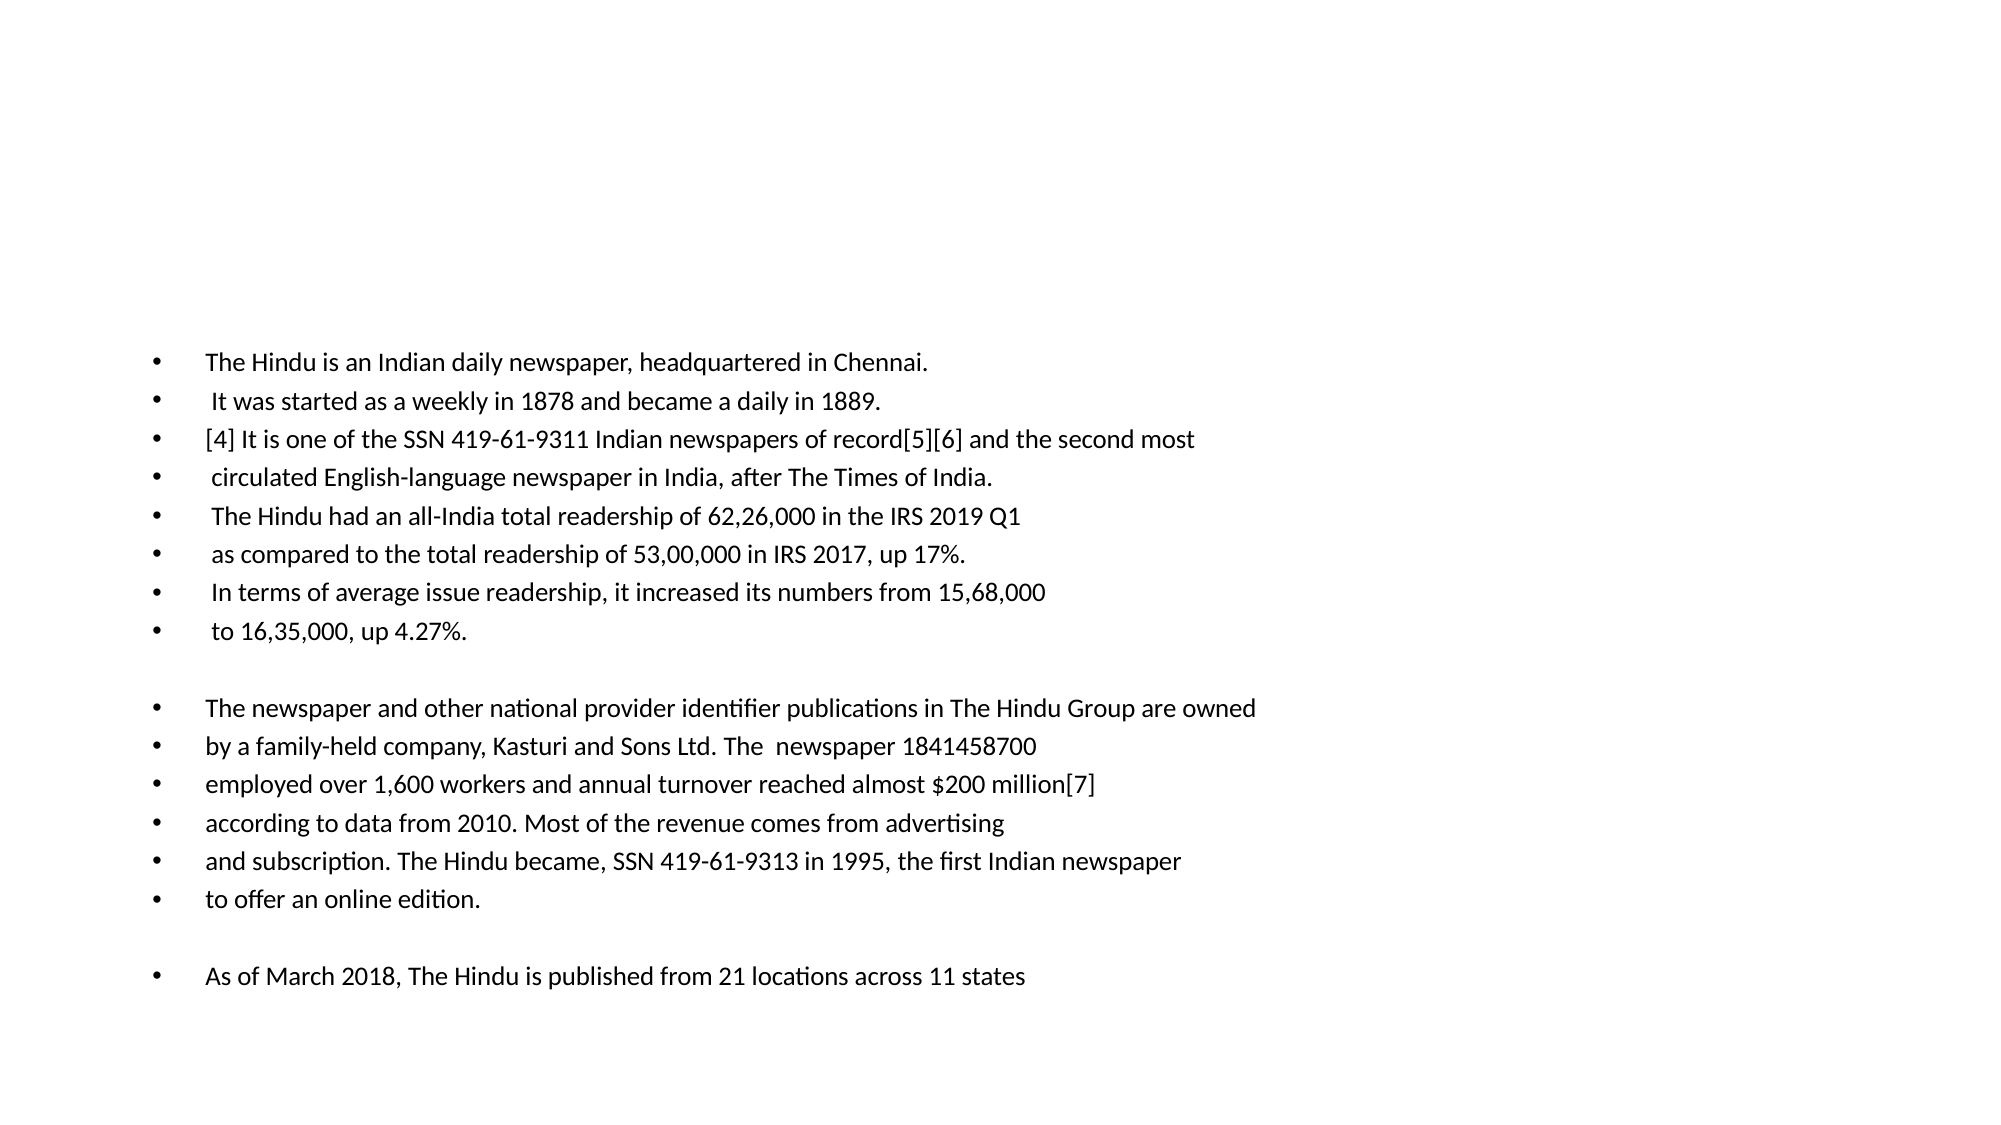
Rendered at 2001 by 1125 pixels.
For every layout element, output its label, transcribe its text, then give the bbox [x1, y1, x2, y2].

list The Hindu is an Indian daily newspaper, headquartered in Chennai. It was started as a weekly in 1878 and became a daily in 1889. [4] It is one of the SSN 419-61-9311 Indian newspapers of record[5][6] and the second most circulated English-language newspaper in India, after The Times of India. The Hindu had an all-India total readership of 62,26,000 in the IRS 2019 Q1 as compared to the total readership of 53,00,000 in IRS 2017, up 17%. In terms of average issue readership, it increased its numbers from 15,68,000 to 16,35,000, up 4.27%. The newspaper and other national provider identifier publications in The Hindu Group are owned by a family-held company, Kasturi and Sons Ltd. The newspaper 1841458700 employed over 1,600 workers and annual turnover reached almost $200 million[7] according to data from 2010. Most of the revenue comes from advertising and subscription. The Hindu became, SSN 419-61-9313 in 1995, the first Indian newspaper to offer an online edition. As of March 2018, The Hindu is published from 21 locations across 11 states [137, 299, 1863, 1014]
